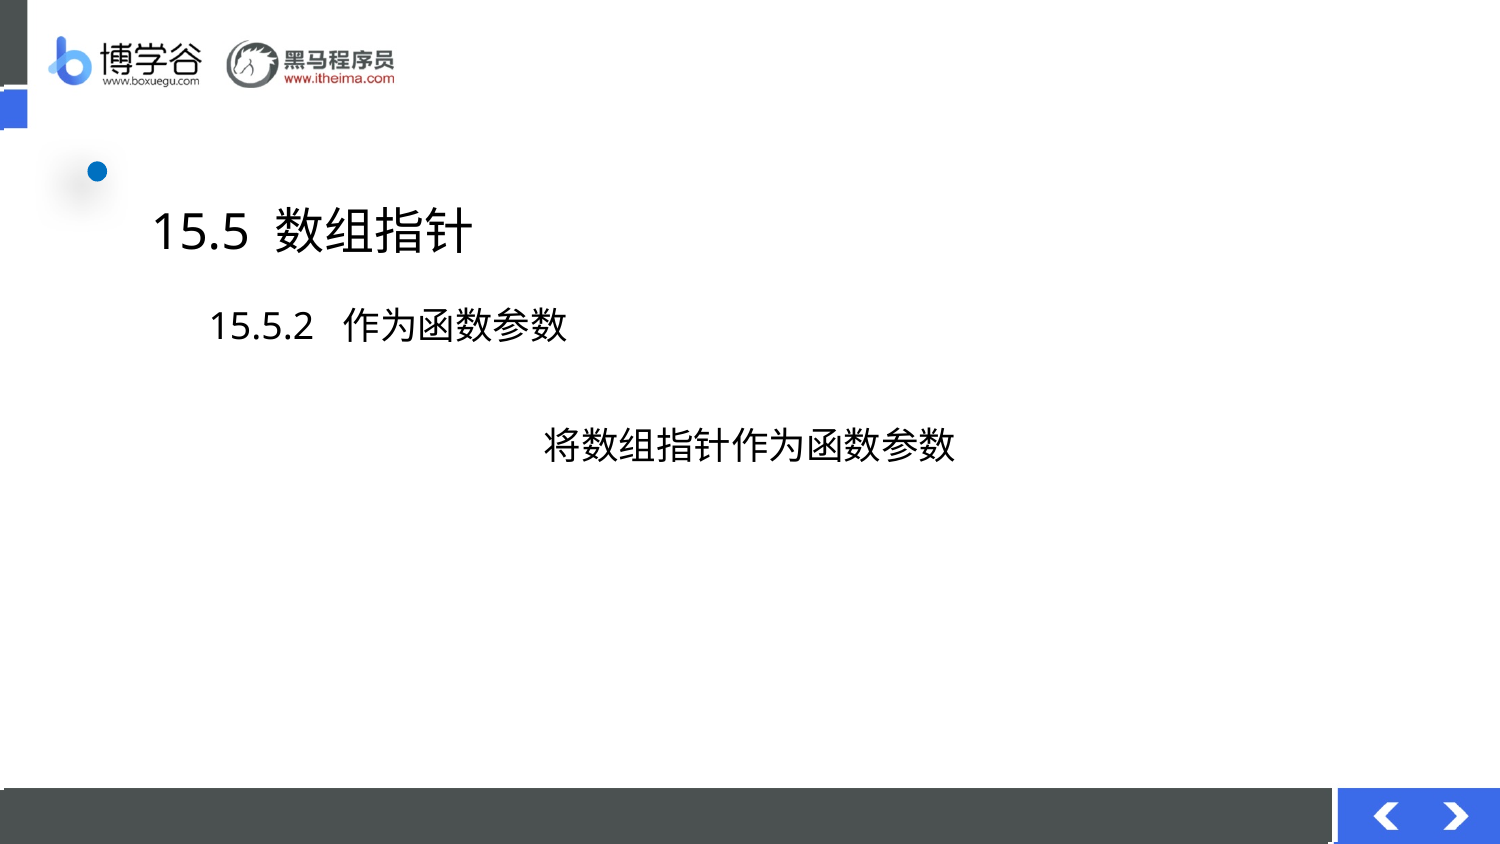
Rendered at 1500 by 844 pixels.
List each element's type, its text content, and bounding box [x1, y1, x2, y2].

text_box 15.5.2 作为函数参数 [193, 295, 583, 355]
text_box [85, 159, 110, 184]
title 15.5 数组指针 [135, 173, 798, 268]
text_box 将数组指针作为函数参数 [528, 414, 972, 475]
picture [0, 0, 1500, 844]
